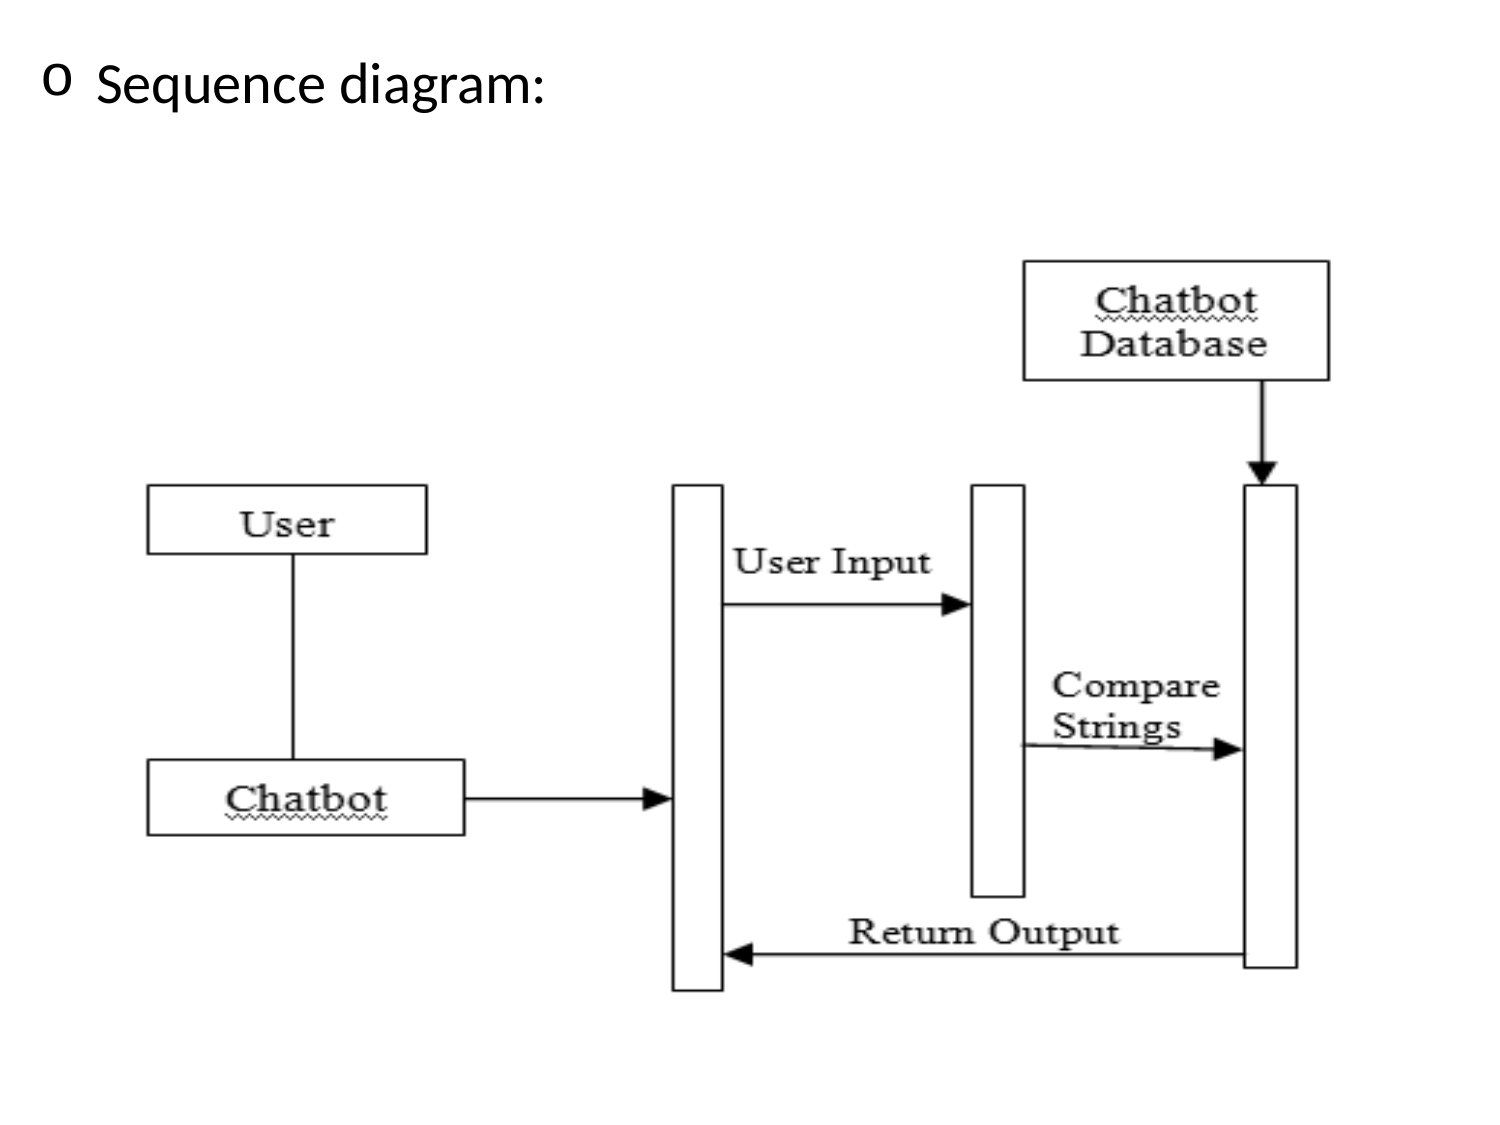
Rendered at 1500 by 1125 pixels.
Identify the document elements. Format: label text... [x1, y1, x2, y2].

list Sequence diagram: [24, 37, 688, 780]
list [74, 199, 1451, 1013]
